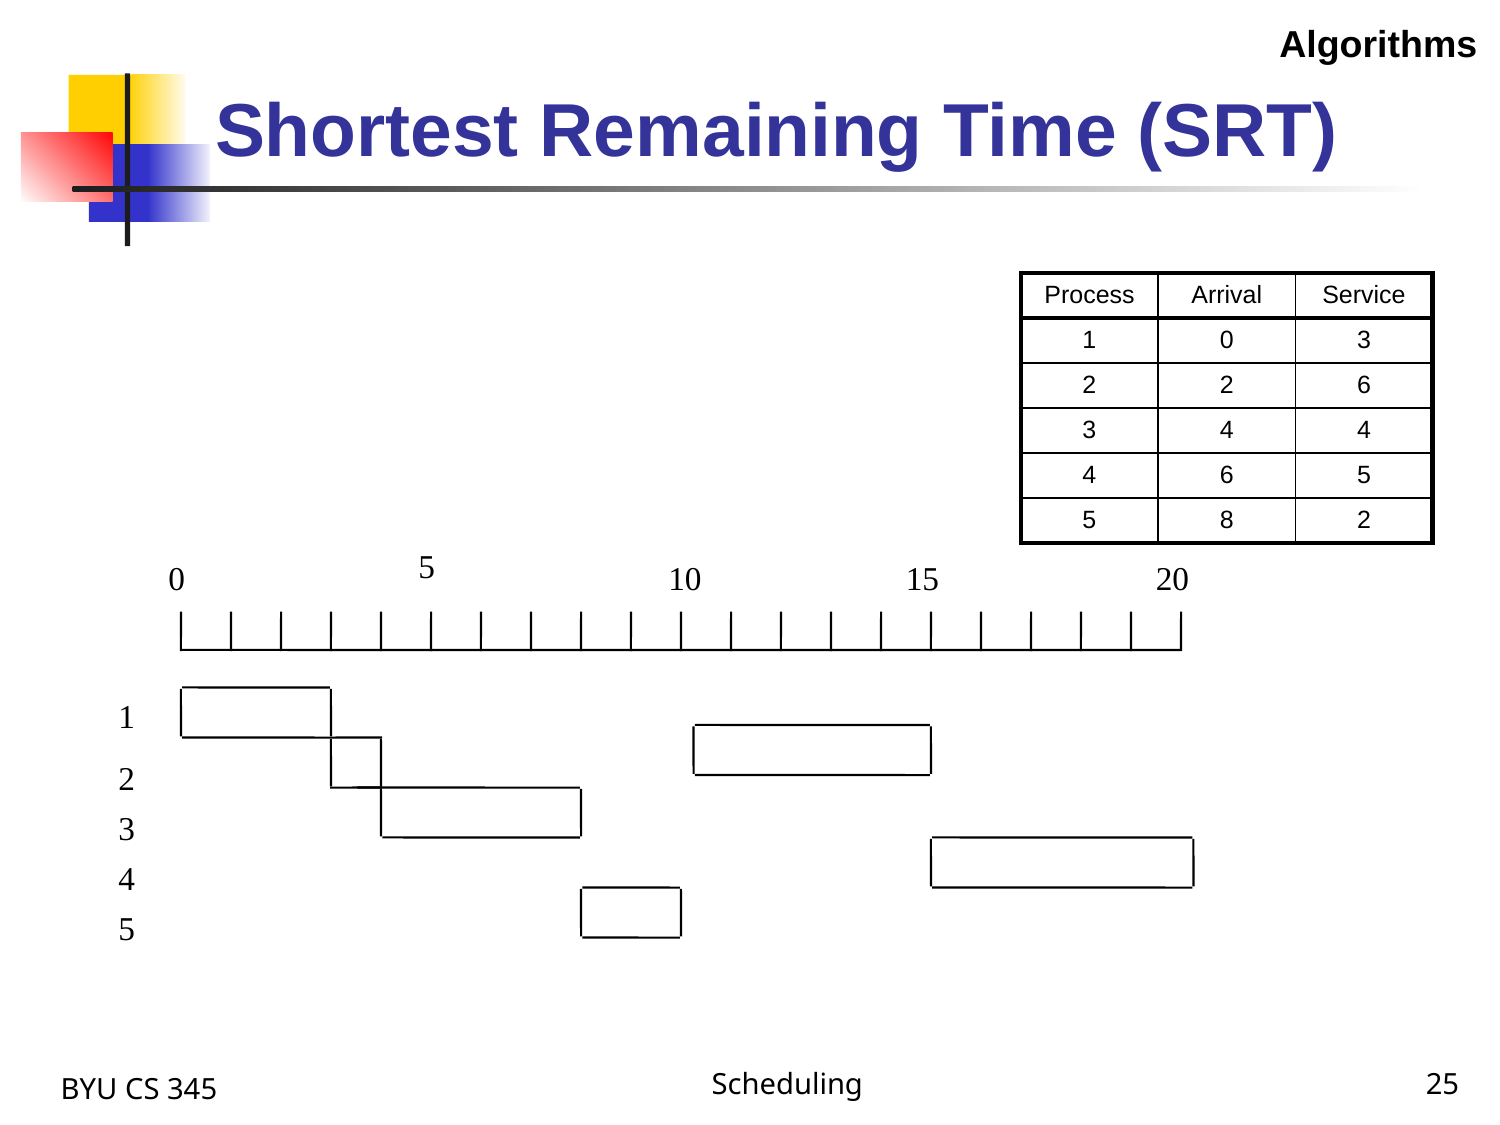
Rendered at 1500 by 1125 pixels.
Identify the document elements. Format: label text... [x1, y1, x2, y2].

table_cell 5 [1296, 454, 1430, 497]
table_cell 1 [1023, 320, 1157, 362]
table_cell 0 [1159, 320, 1295, 362]
table_cell 2 [1159, 364, 1295, 407]
table_cell 6 [1159, 454, 1295, 497]
table_cell 3 [1023, 409, 1157, 452]
table_cell 4 [1296, 409, 1430, 452]
footer Scheduling [549, 1037, 1025, 1113]
table_cell 5 [1023, 499, 1157, 535]
table_cell 4 [1159, 409, 1295, 452]
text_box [103, 537, 1205, 955]
table_header Arrival [1159, 275, 1295, 316]
table_cell 3 [1296, 320, 1430, 362]
table_header Service [1296, 275, 1430, 316]
title Shortest Remaining Time (SRT) [200, 79, 1445, 174]
table_cell 6 [1296, 364, 1430, 407]
table_cell 2 [1023, 364, 1157, 407]
slide_number BYU CS 345 [45, 1037, 359, 1113]
table_header Process [1023, 275, 1157, 316]
slide_number 25 [1161, 1037, 1475, 1113]
table_cell 4 [1023, 454, 1157, 497]
text_box Algorithms [1061, 12, 1493, 73]
table_cell 8 [1159, 499, 1295, 541]
table_cell 2 [1296, 499, 1430, 541]
